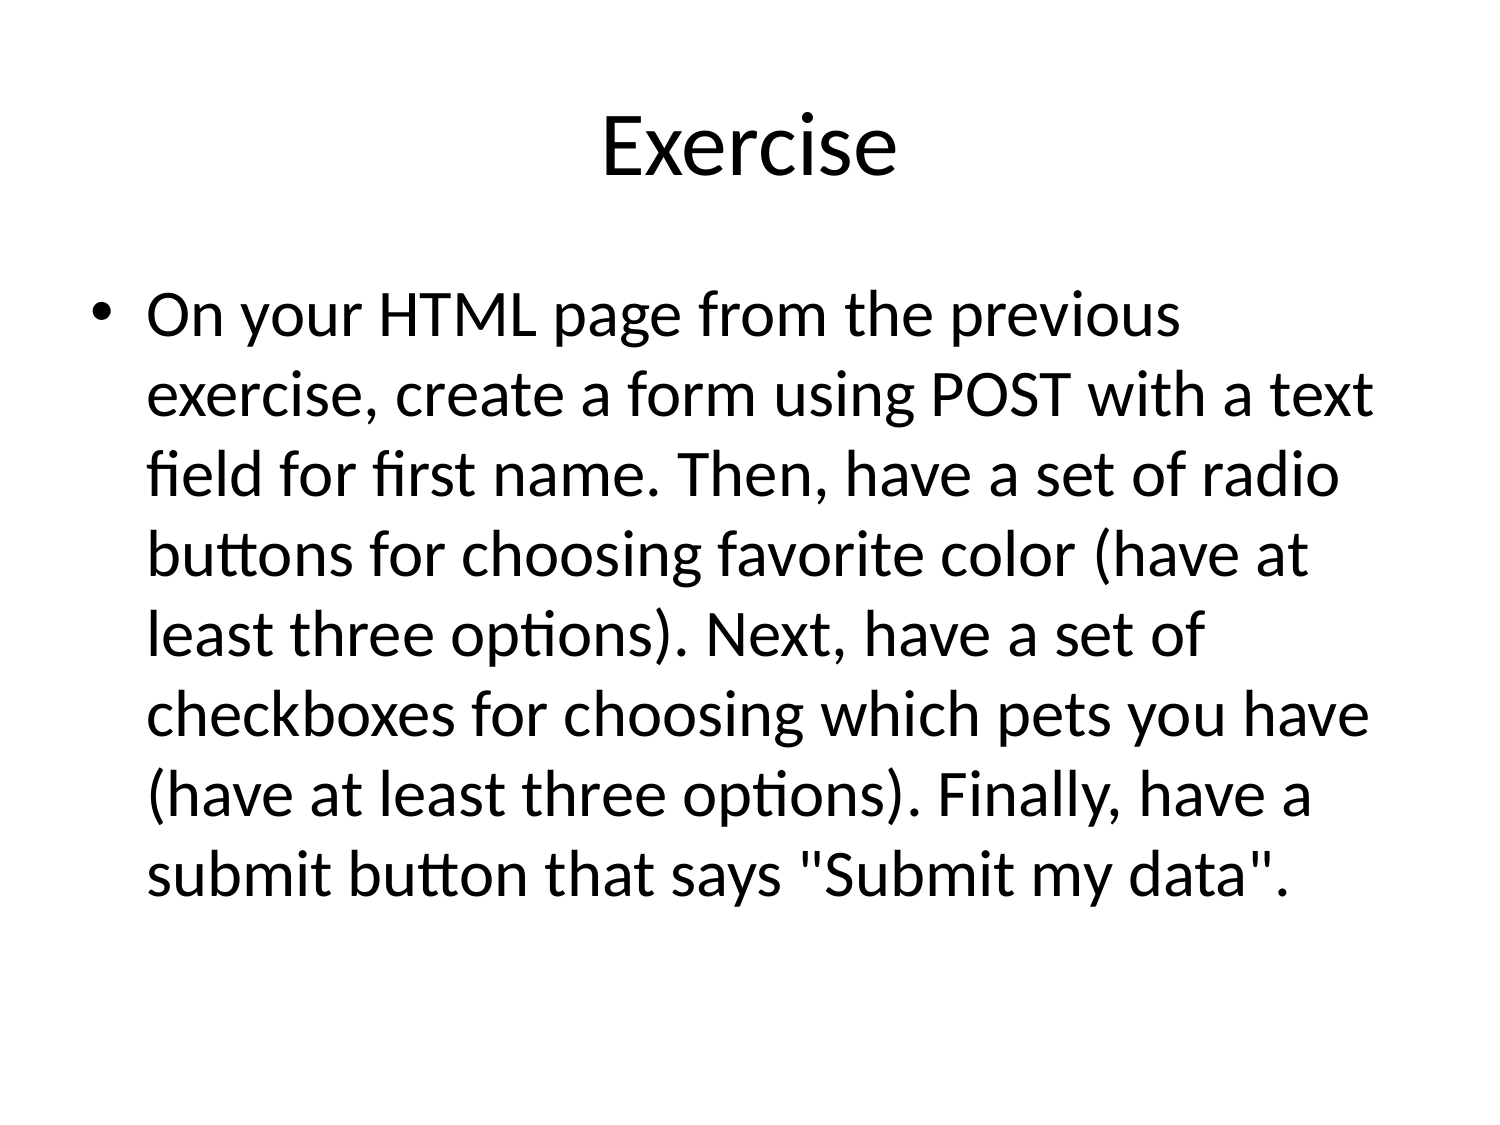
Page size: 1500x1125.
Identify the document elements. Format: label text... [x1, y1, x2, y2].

list On your HTML page from the previous exercise, create a form using POST with a text field for first name. Then, have a set of radio buttons for choosing favorite color (have at least three options). Next, have a set of checkboxes for choosing which pets you have (have at least three options). Finally, have a submit button that says "Submit my data". [75, 262, 1425, 1005]
title Exercise [75, 45, 1425, 233]
